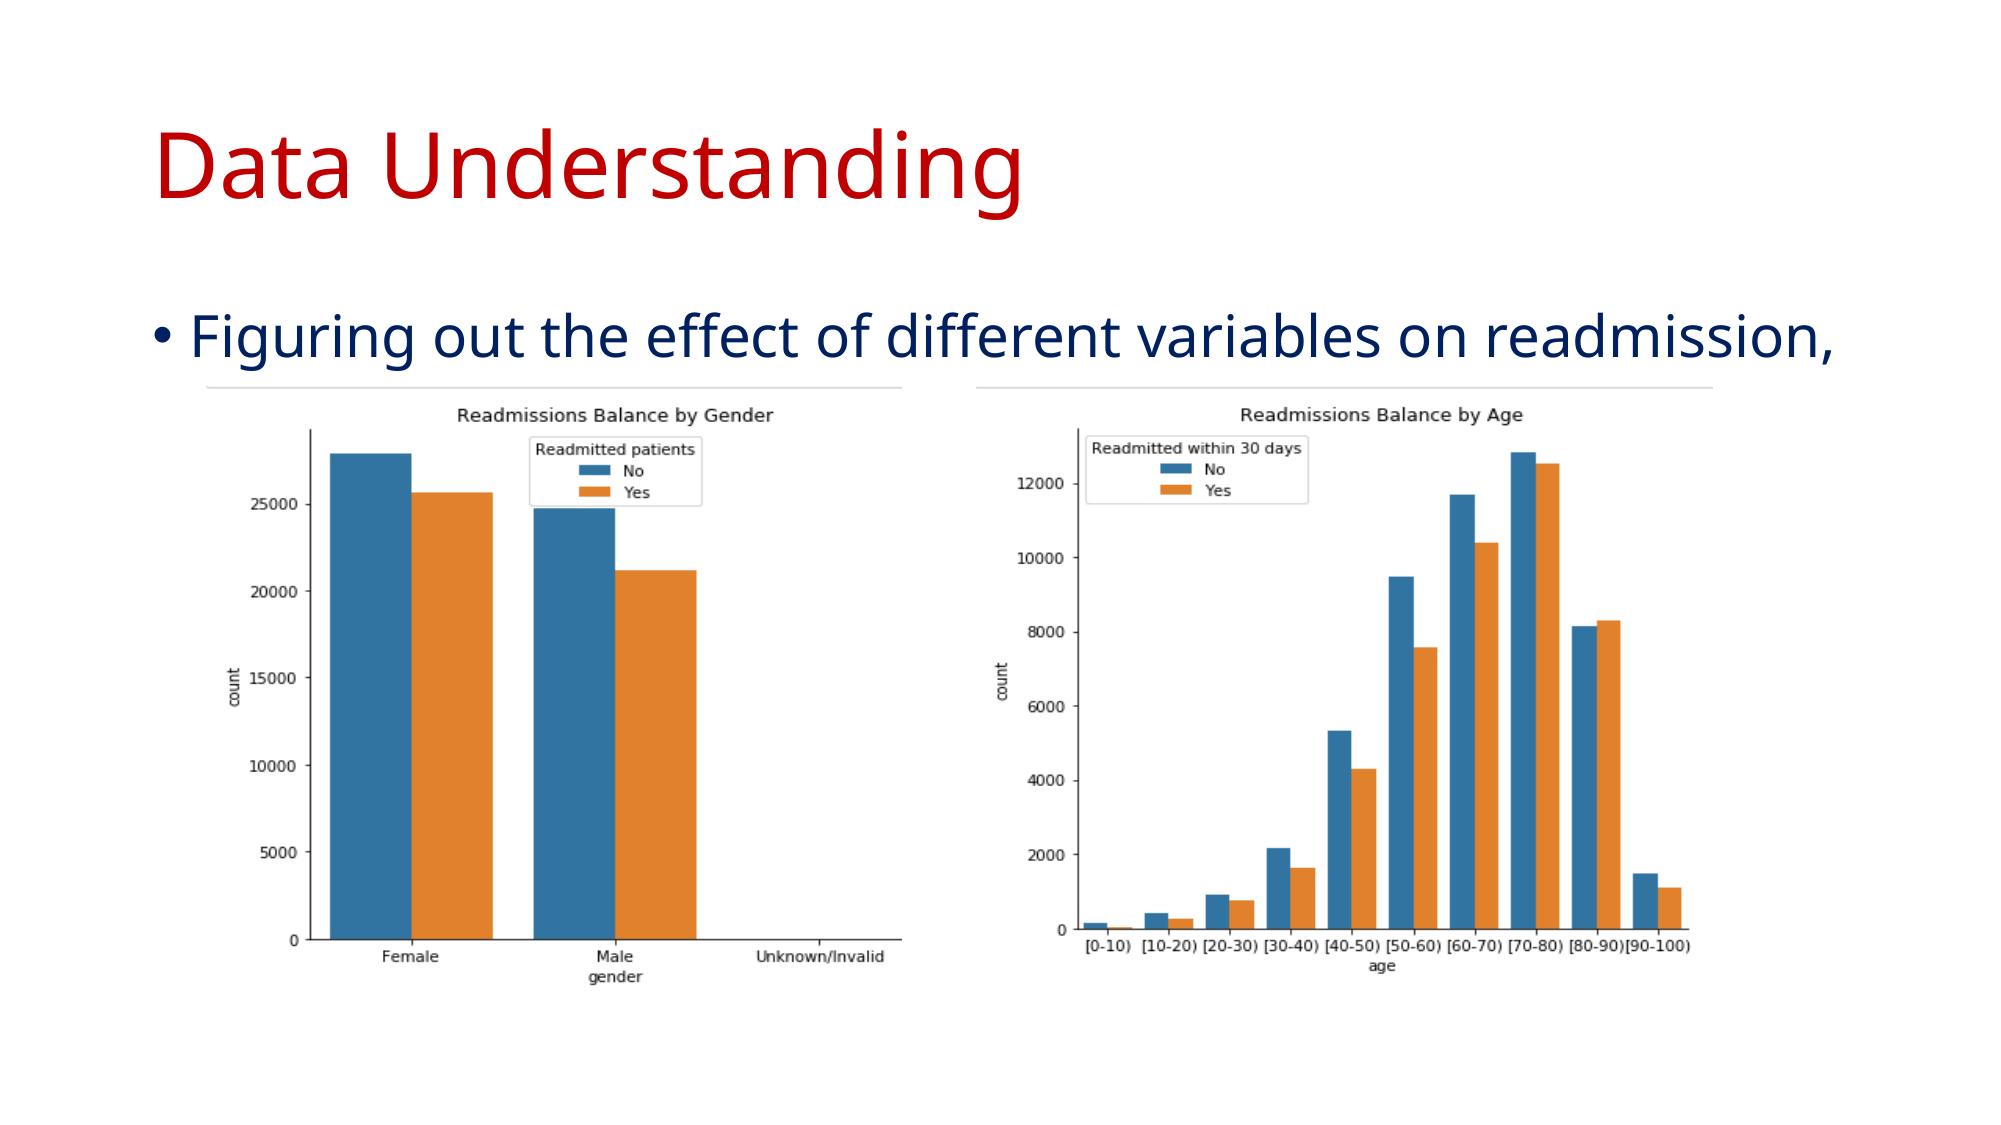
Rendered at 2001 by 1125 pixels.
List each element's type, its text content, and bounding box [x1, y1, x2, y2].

picture [976, 386, 1713, 991]
picture [205, 386, 902, 991]
list Figuring out the effect of different variables on readmission, [137, 299, 1863, 1014]
title Data Understanding [137, 59, 1863, 278]
